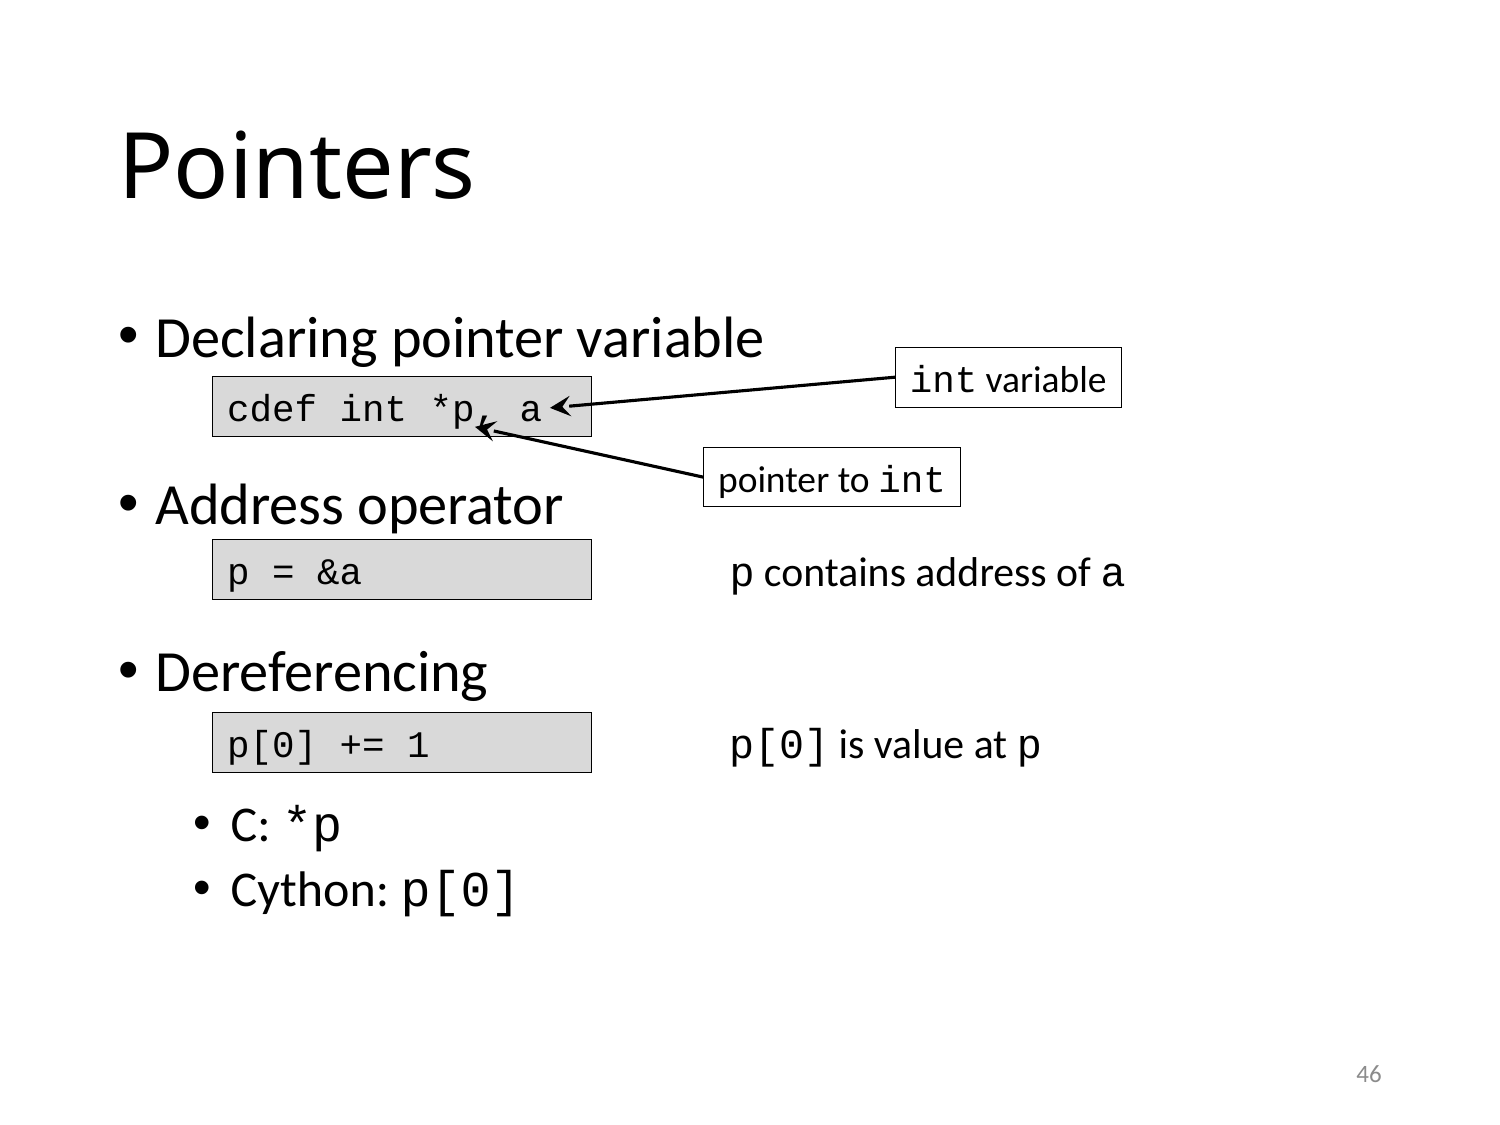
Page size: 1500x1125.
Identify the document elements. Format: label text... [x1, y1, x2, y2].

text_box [549, 347, 1128, 408]
text_box p[0] is value at p [714, 709, 1057, 775]
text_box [474, 426, 963, 508]
list Declaring pointer variable Address operator Dereferencing C: *p Cython: p[0] [103, 299, 1397, 1014]
text_box p[0] += 1 [212, 712, 592, 773]
text_box cdef int *p, a [212, 376, 592, 437]
title Pointers [103, 59, 1397, 278]
slide_number 46 [1059, 1042, 1397, 1103]
text_box p = &a [212, 539, 592, 600]
text_box p contains address of a [714, 537, 1141, 603]
